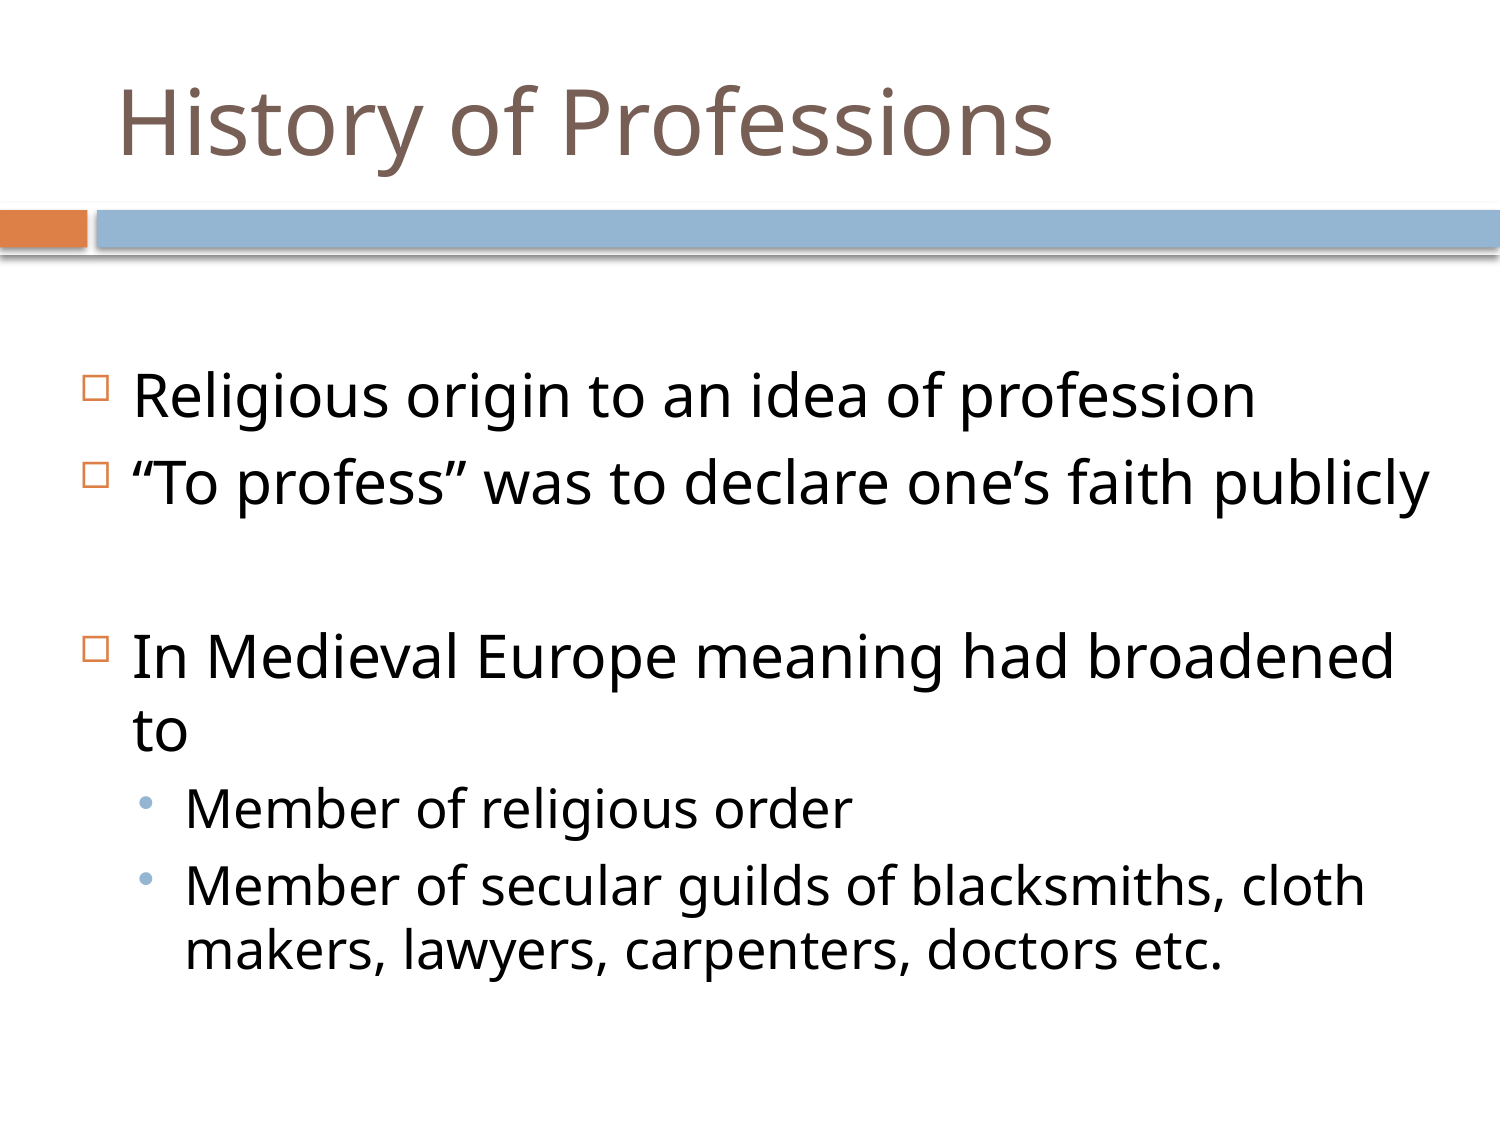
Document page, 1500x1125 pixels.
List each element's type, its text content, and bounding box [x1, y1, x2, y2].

title History of Professions [100, 37, 1438, 200]
list Religious origin to an idea of profession “To profess” was to declare one’s faith publicly In Medieval Europe meaning had broadened to Member of religious order Member of secular guilds of blacksmiths, cloth makers, lawyers, carpenters, doctors etc. [64, 262, 1459, 1000]
